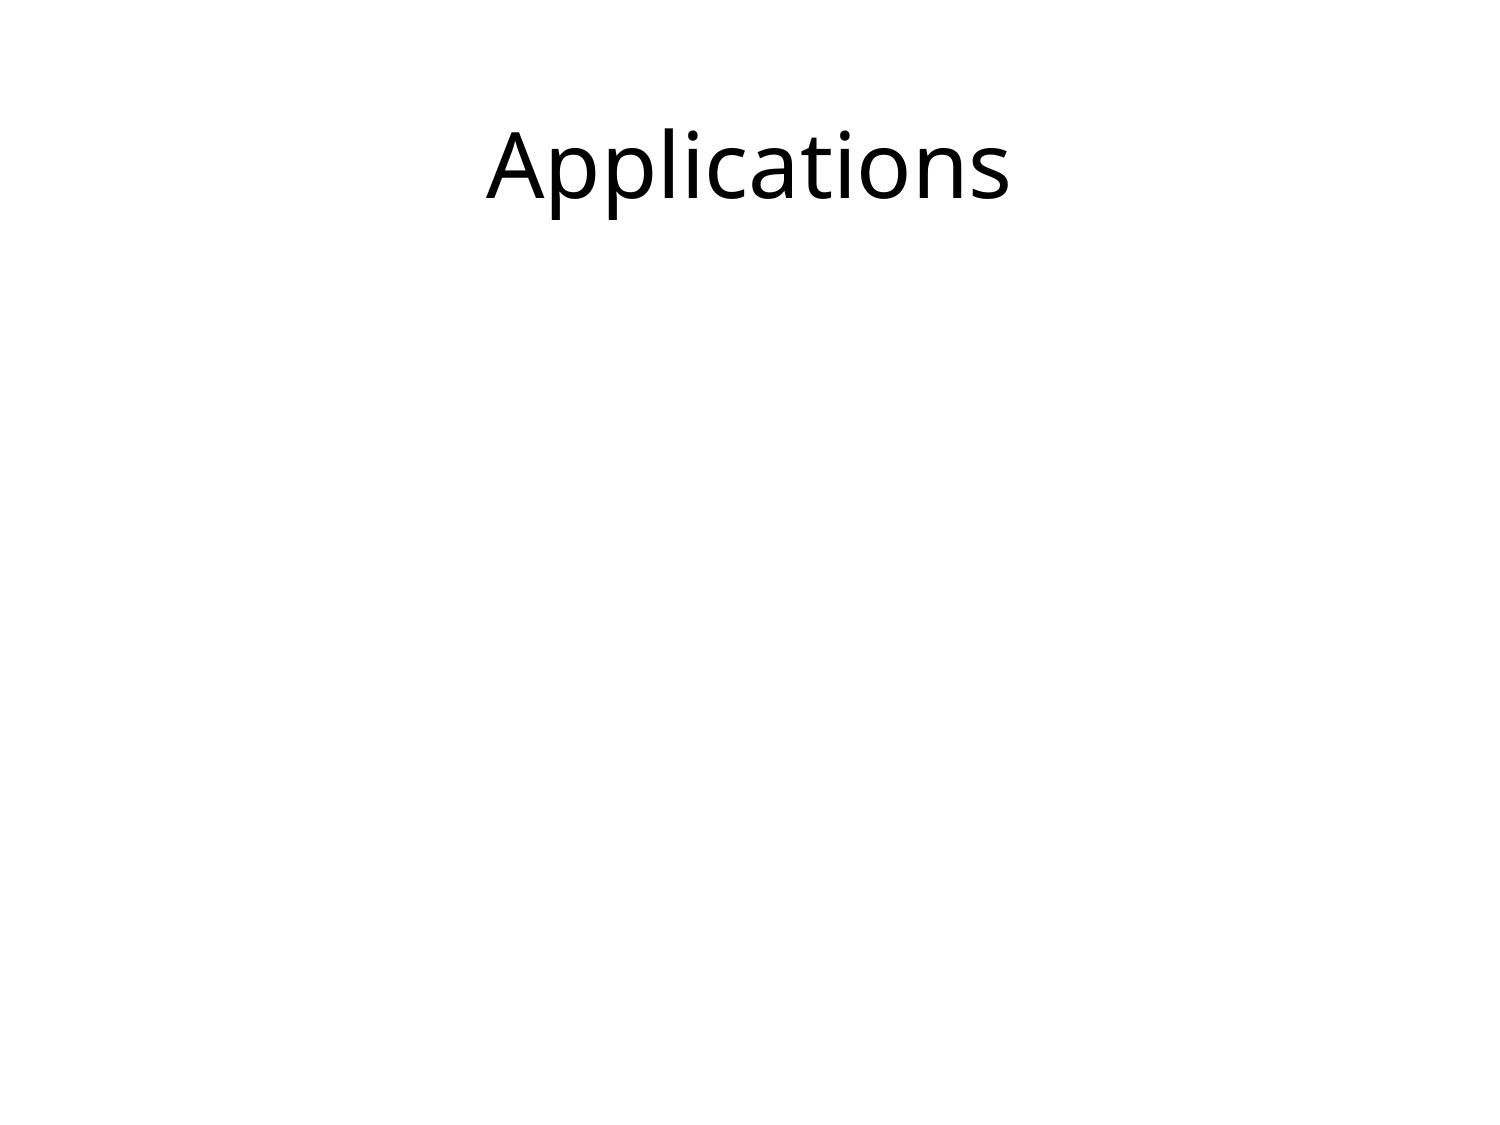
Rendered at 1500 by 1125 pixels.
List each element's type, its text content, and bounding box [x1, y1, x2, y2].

title Applications [103, 59, 1397, 278]
